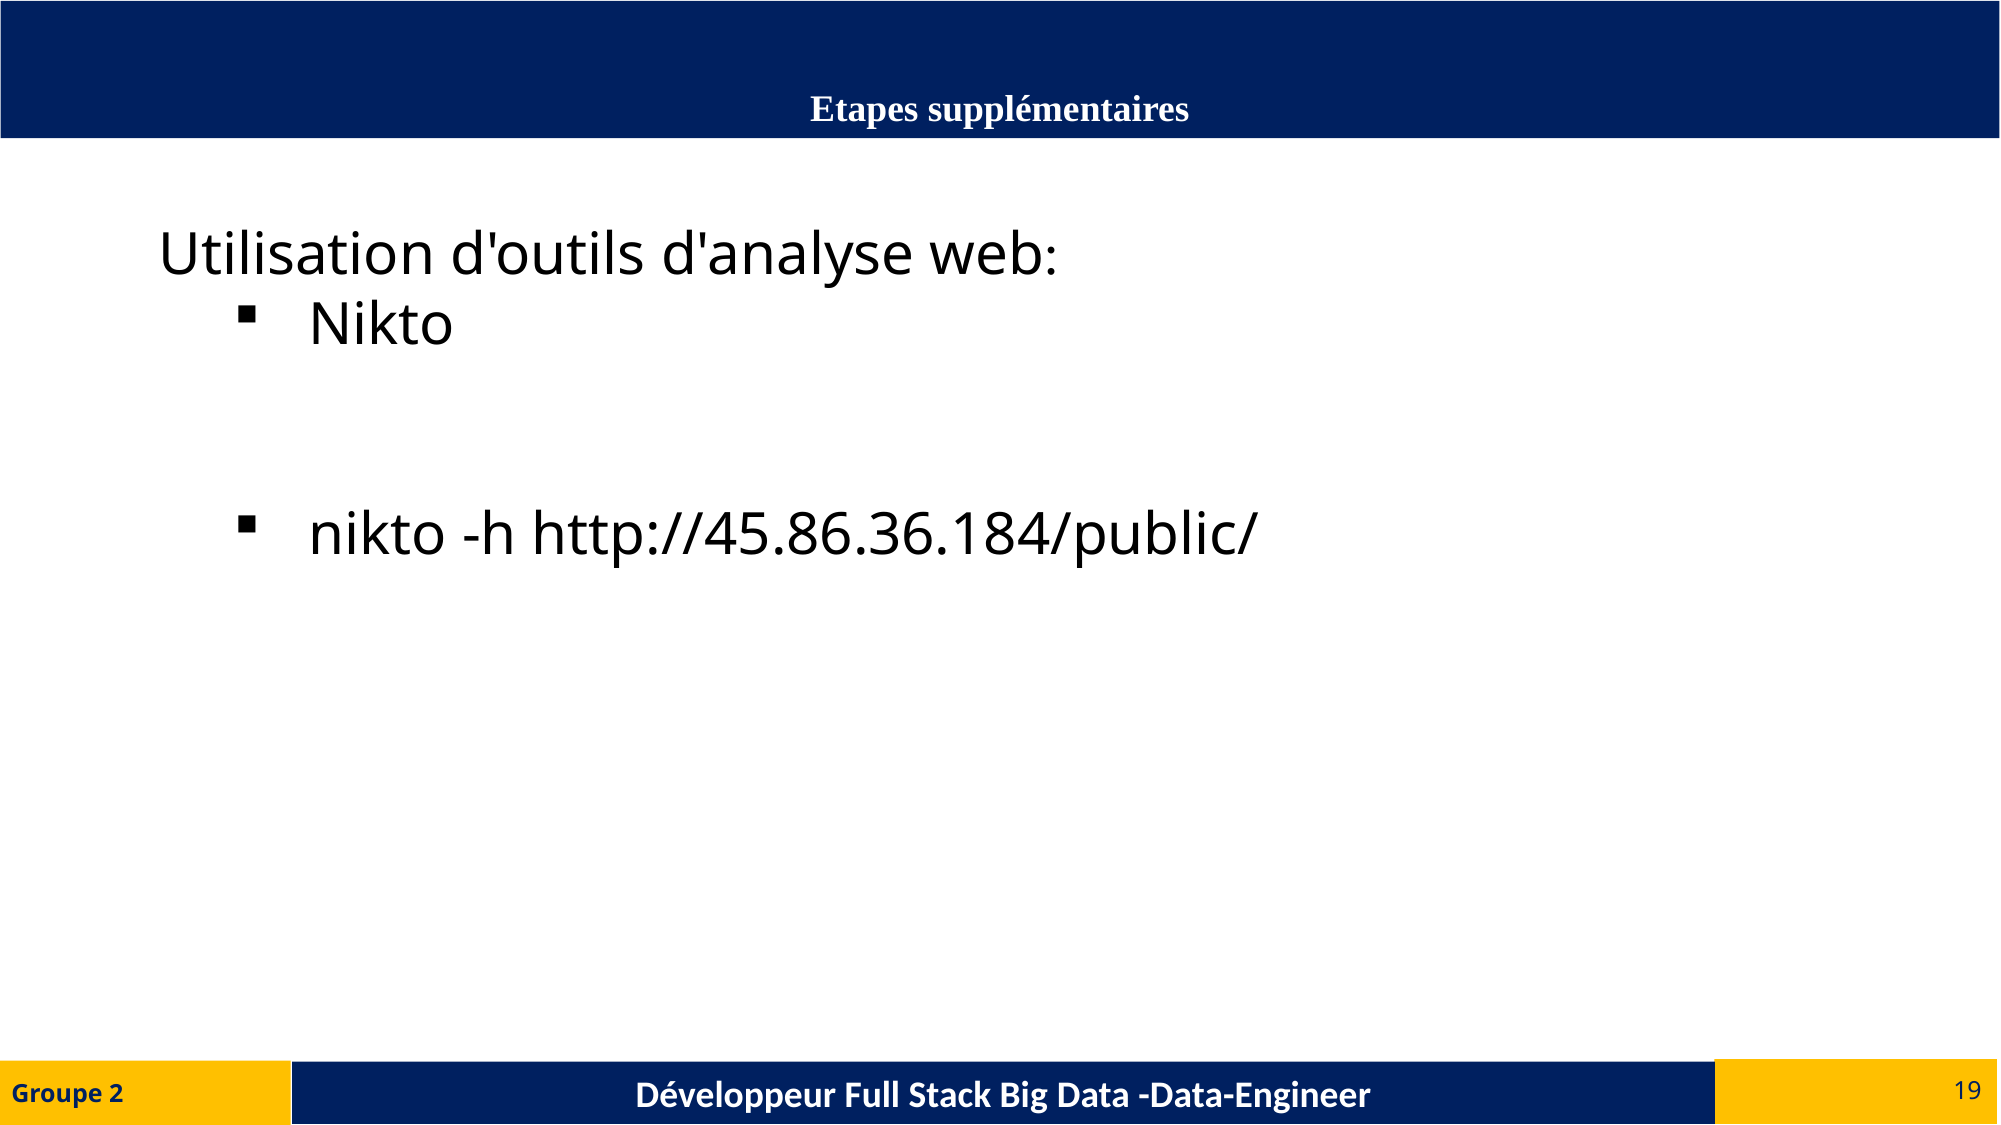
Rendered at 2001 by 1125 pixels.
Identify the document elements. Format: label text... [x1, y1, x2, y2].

slide_number 19 [1714, 1059, 1997, 1124]
footer Développeur Full Stack Big Data -Data-Engineer [292, 1061, 1715, 1124]
text_box Groupe 2 [0, 1060, 291, 1125]
title Etapes supplémentaires [0, 0, 2000, 139]
text_box Utilisation d'outils d'analyse web: Nikto nikto -h http://45.86.36.184/public/ [143, 208, 1906, 574]
